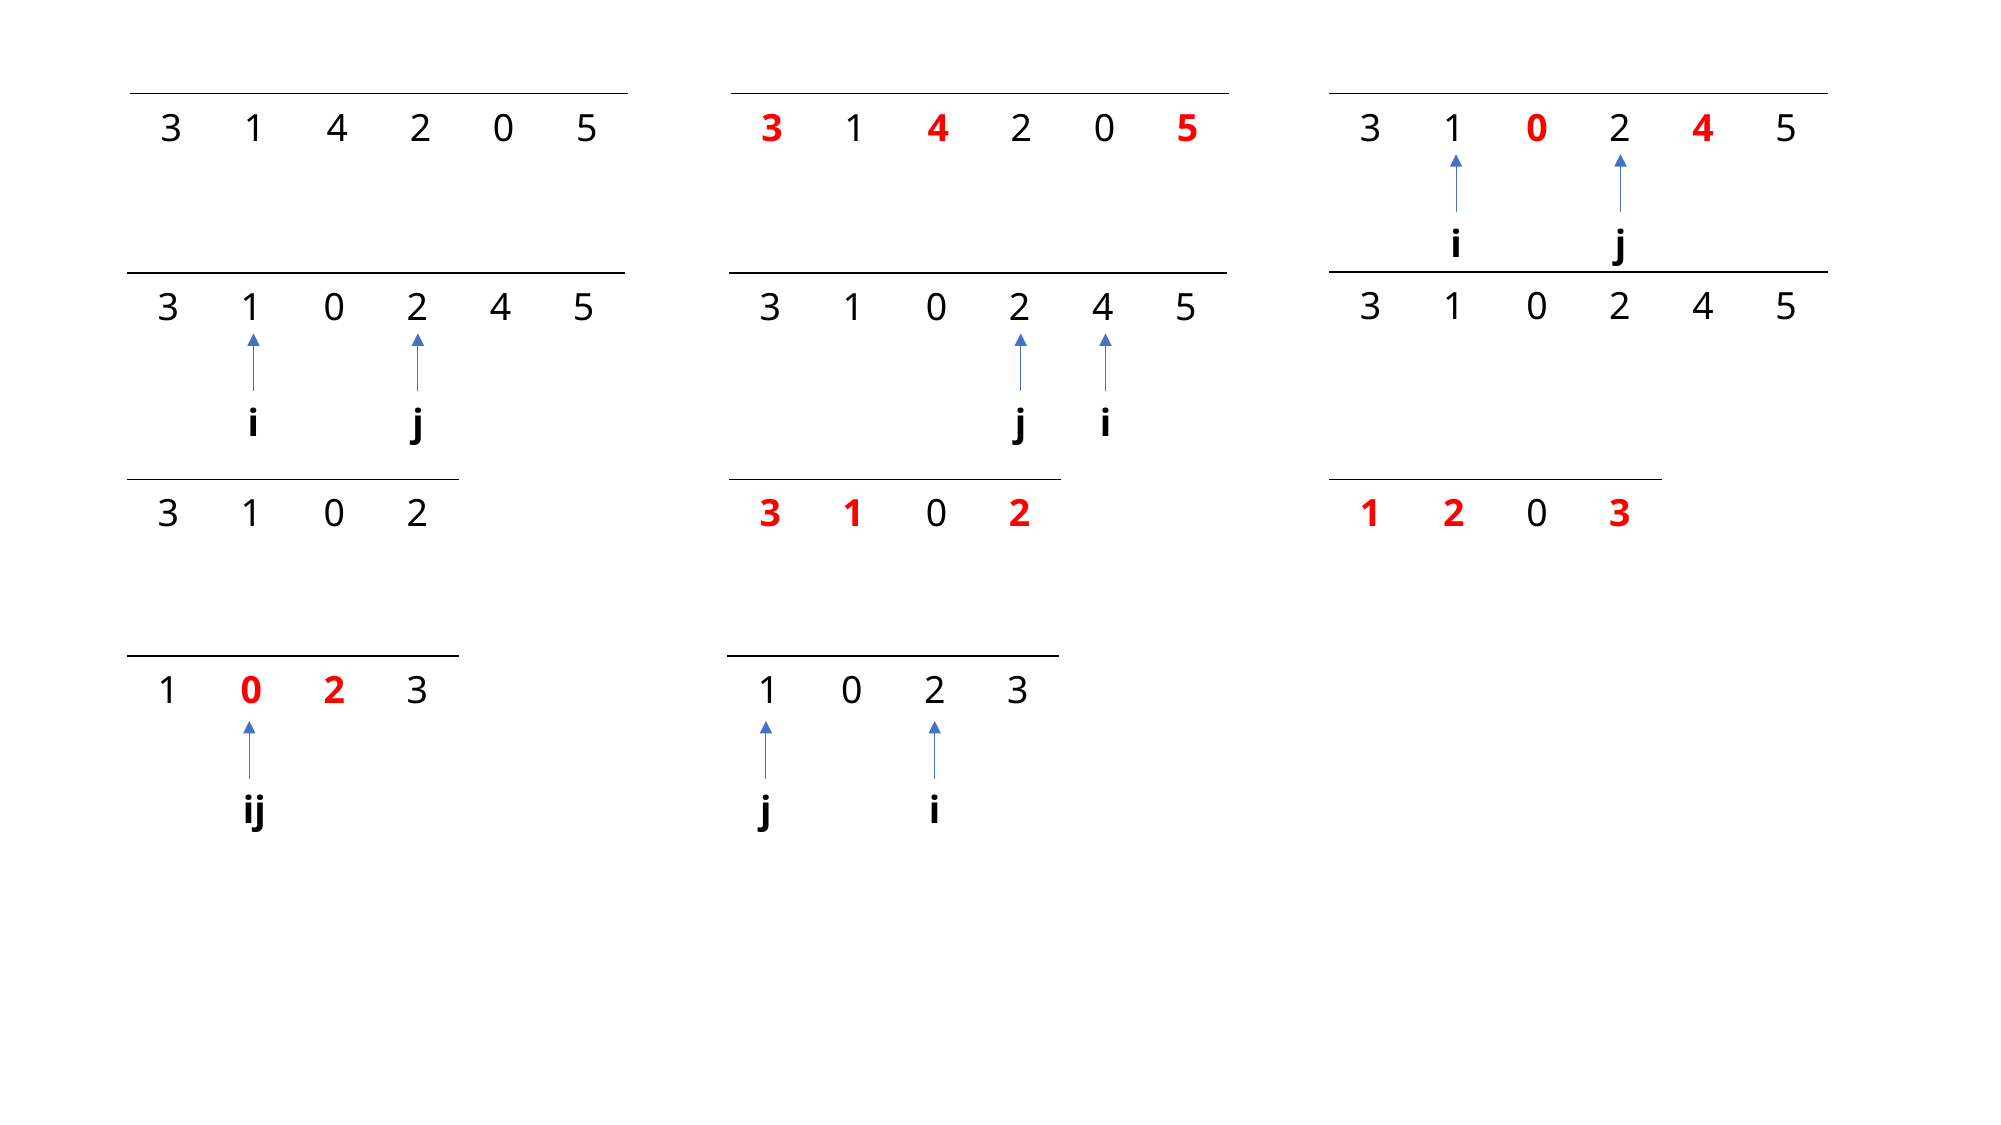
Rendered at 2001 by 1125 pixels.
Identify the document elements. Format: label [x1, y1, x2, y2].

table_header [729, 480, 1061, 540]
text_box [1085, 333, 1127, 452]
text_box [233, 333, 275, 452]
table_header [1329, 480, 1662, 540]
table_header [130, 94, 628, 160]
text_box [914, 720, 956, 839]
table_header [127, 480, 459, 540]
table_header [727, 657, 1059, 717]
text_box [745, 720, 787, 839]
text_box [1000, 333, 1042, 452]
table_header [127, 274, 625, 334]
table_header [1329, 94, 1828, 160]
text_box [1435, 154, 1477, 271]
table_header [731, 94, 1229, 160]
table_header [127, 657, 459, 717]
table_header [729, 274, 1227, 334]
text_box [397, 333, 439, 452]
text_box [228, 720, 281, 839]
text_box [1599, 154, 1641, 271]
table_header [1329, 273, 1828, 333]
